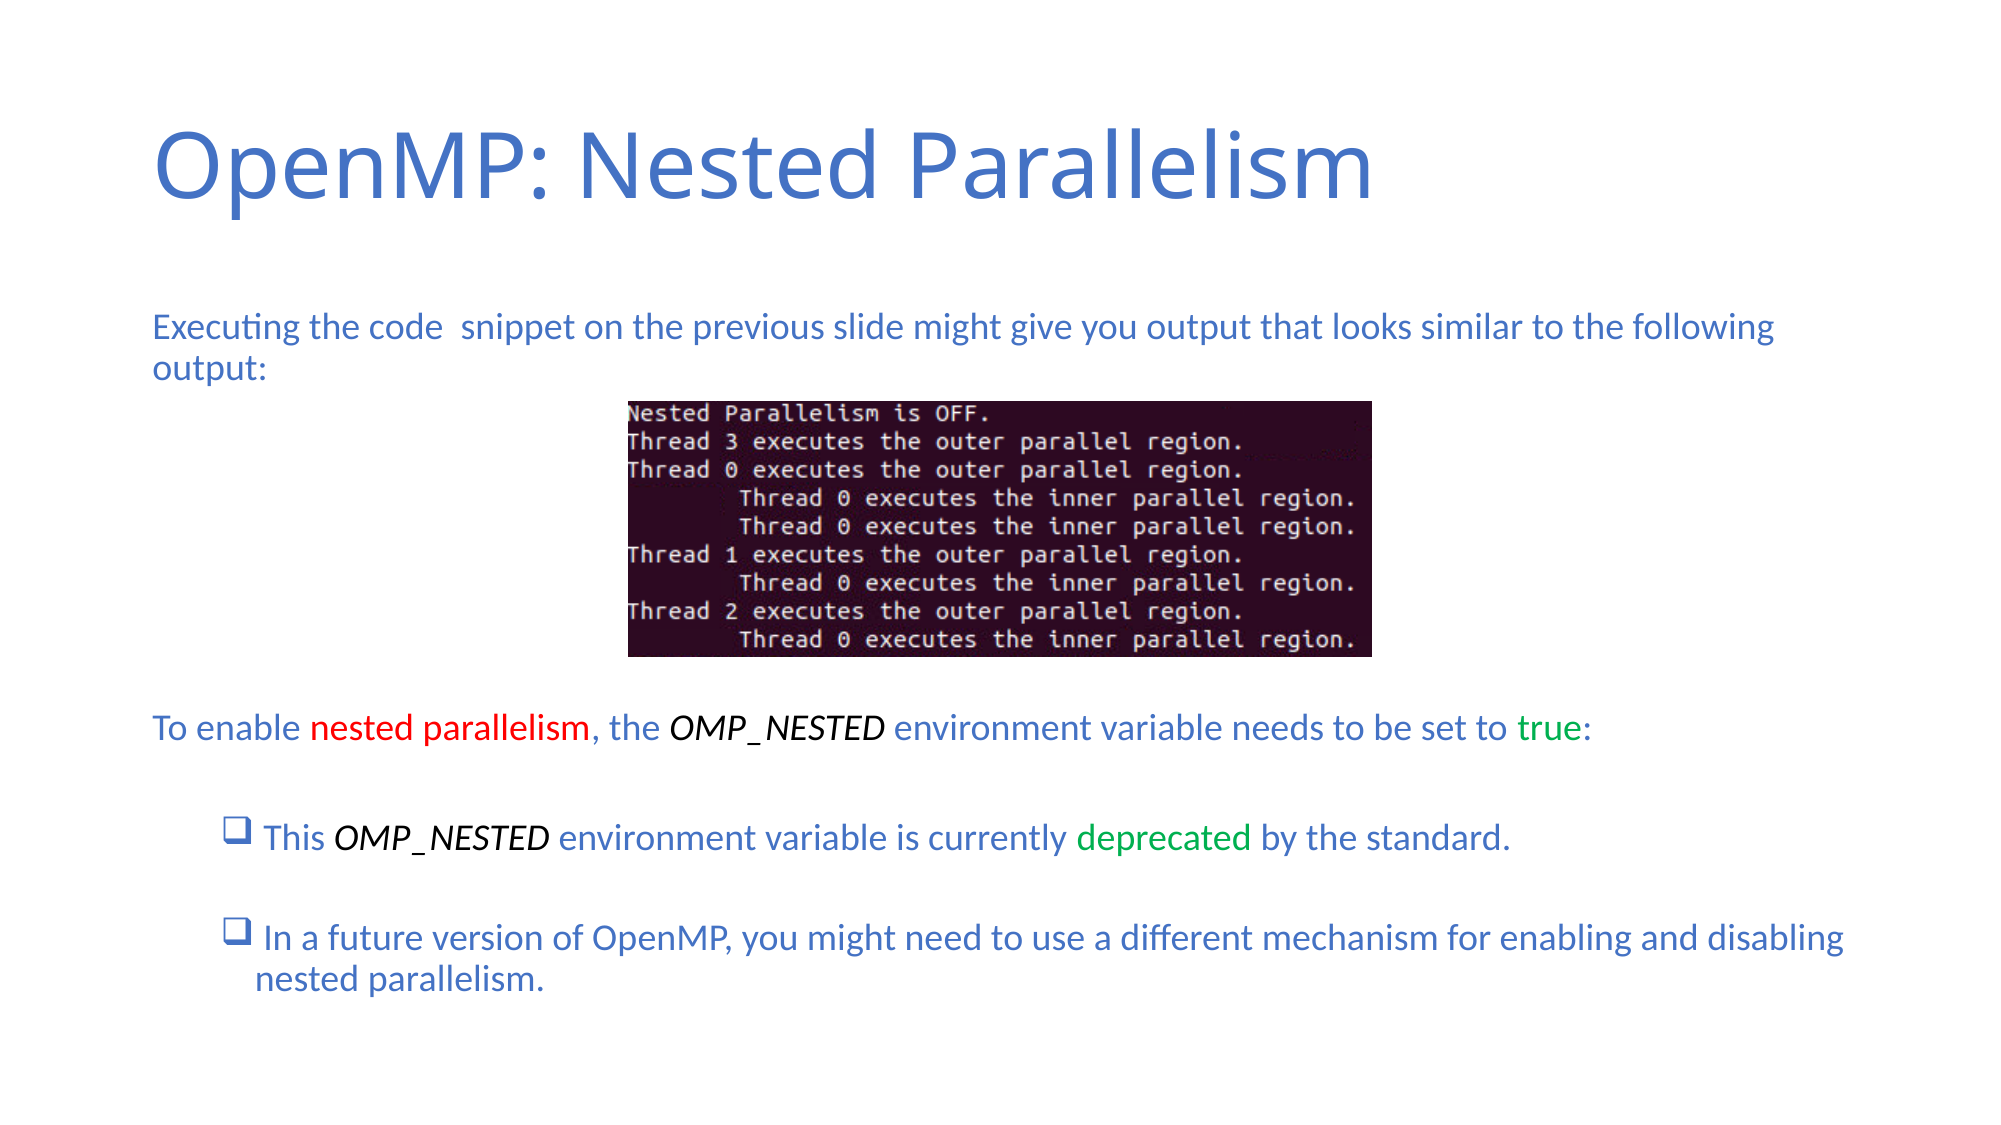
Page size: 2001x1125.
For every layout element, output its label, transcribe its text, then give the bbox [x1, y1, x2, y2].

title OpenMP: Nested Parallelism [137, 59, 1863, 278]
list Executing the code snippet on the previous slide might give you output that looks similar to the following output: To enable nested parallelism, the OMP_NESTED environment variable needs to be set to true: This OMP_NESTED environment variable is currently deprecated by the standard. In a future version of OpenMP, you might need to use a different mechanism for enabling and disabling nested parallelism. [137, 299, 1863, 1014]
picture [628, 401, 1372, 657]
